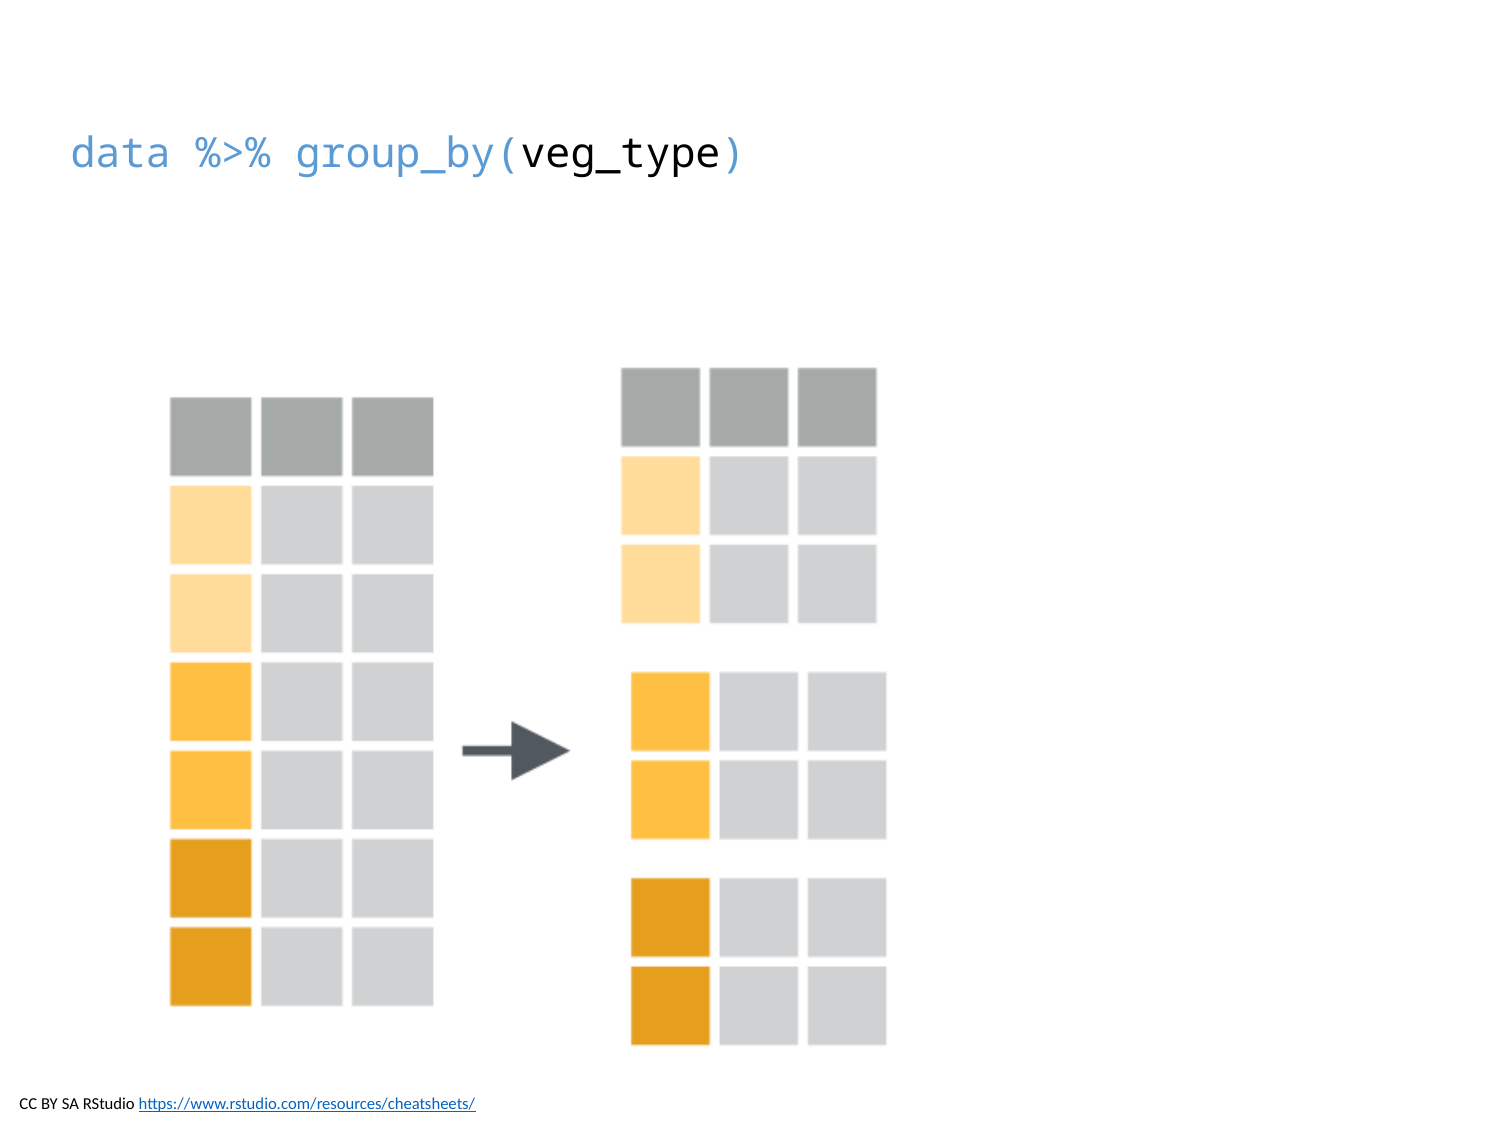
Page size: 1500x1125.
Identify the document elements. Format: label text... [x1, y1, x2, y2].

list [130, 323, 916, 1104]
text_box CC BY SA RStudio https://www.rstudio.com/resources/cheatsheets/ [4, 1085, 491, 1121]
text_box data %>% group_by(veg_type) [55, 118, 1500, 184]
